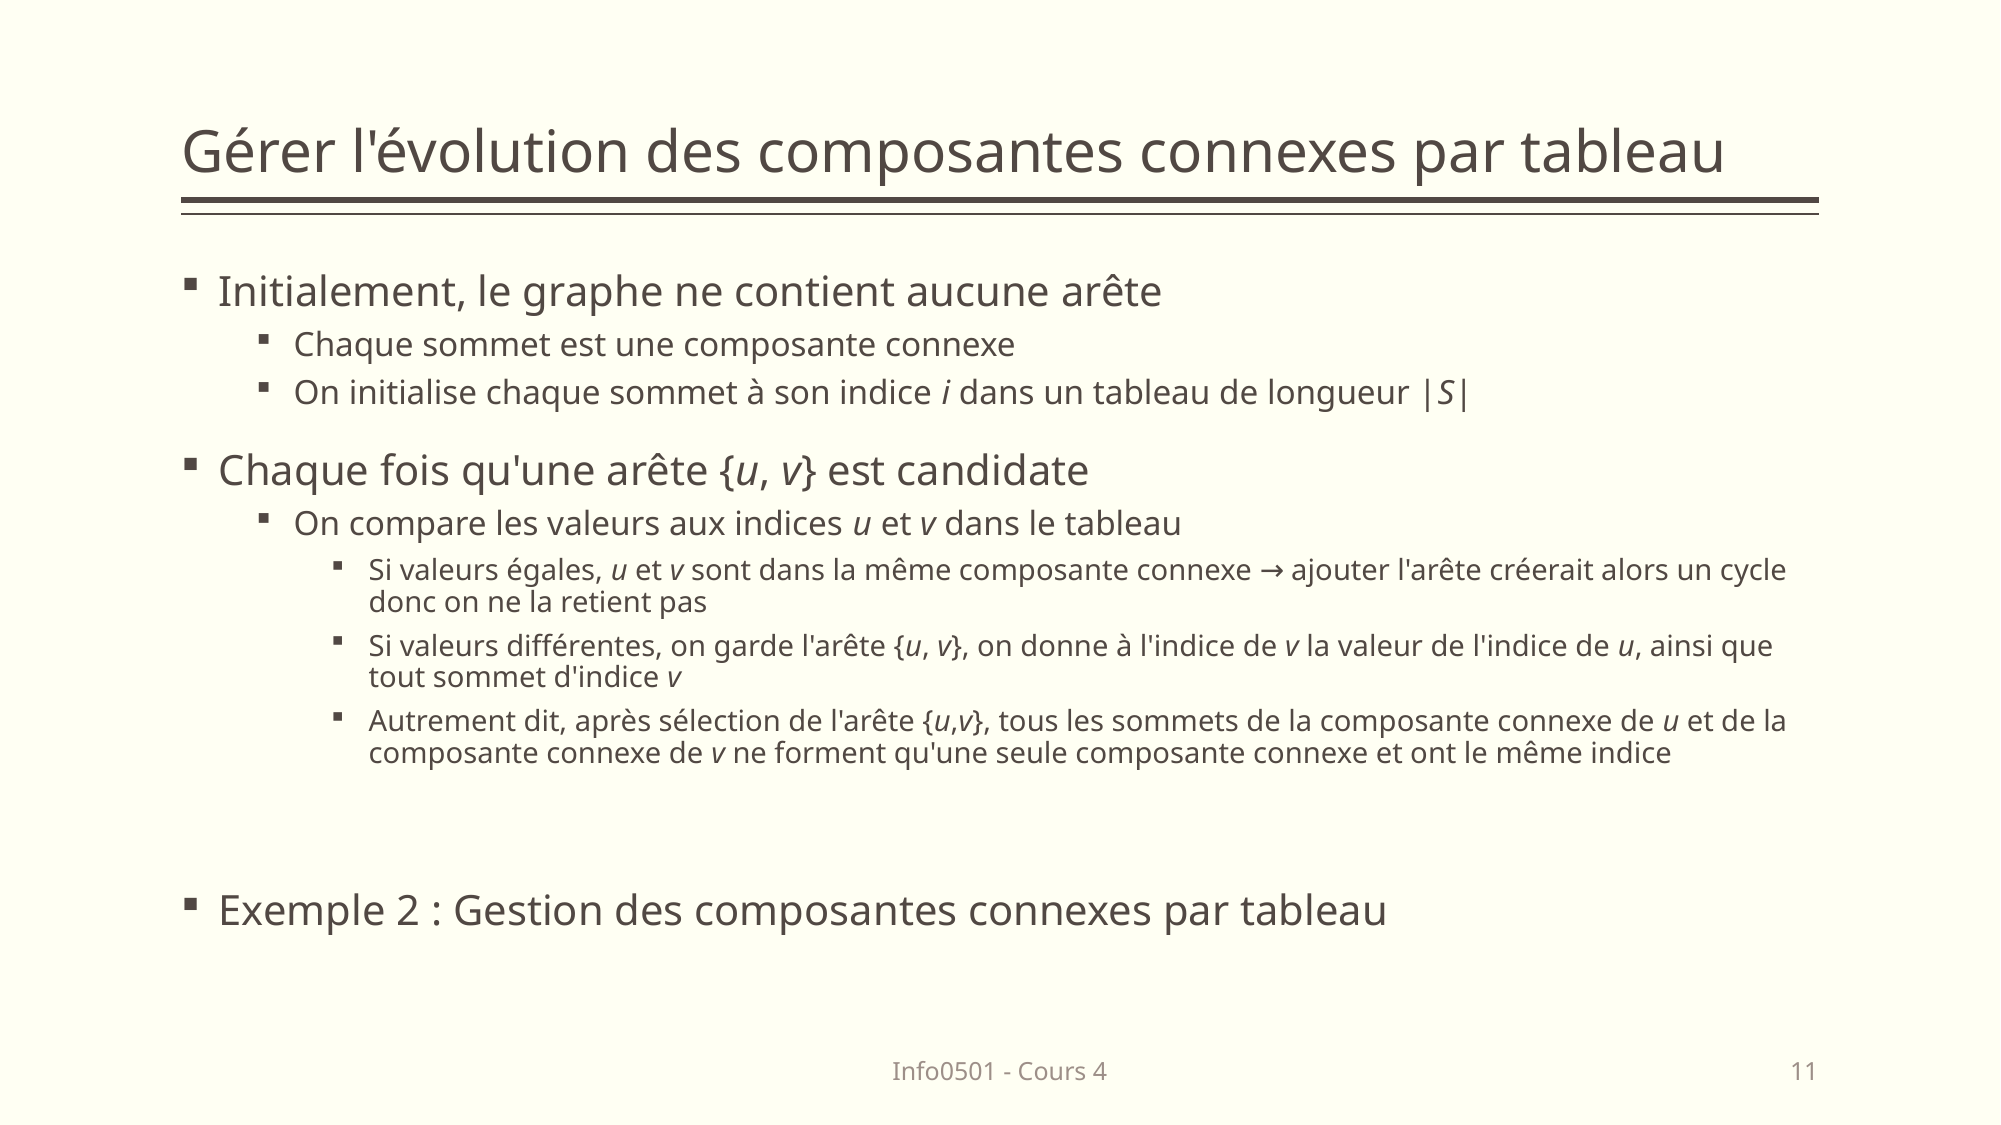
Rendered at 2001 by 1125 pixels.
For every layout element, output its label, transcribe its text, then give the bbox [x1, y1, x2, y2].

list Initialement, le graphe ne contient aucune arête Chaque sommet est une composante connexe On initialise chaque sommet à son indice i dans un tableau de longueur |S| Chaque fois qu'une arête {u, v} est candidate On compare les valeurs aux indices u et v dans le tableau Si valeurs égales, u et v sont dans la même composante connexe → ajouter l'arête créerait alors un cycle donc on ne la retient pas Si valeurs différentes, on garde l'arête {u, v}, on donne à l'indice de v la valeur de l'indice de u, ainsi que tout sommet d'indice v Autrement dit, après sélection de l'arête {u,v}, tous les sommets de la composante connexe de u et de la composante connexe de v ne forment qu'une seule composante connexe et ont le même indice Exemple 2 : Gestion des composantes connexes par tableau [181, 262, 1819, 1013]
title Gérer l'évolution des composantes connexes par tableau [181, 12, 1819, 193]
footer Info0501 - Cours 4 [481, 1042, 1518, 1103]
slide_number 11 [1518, 1042, 1819, 1103]
